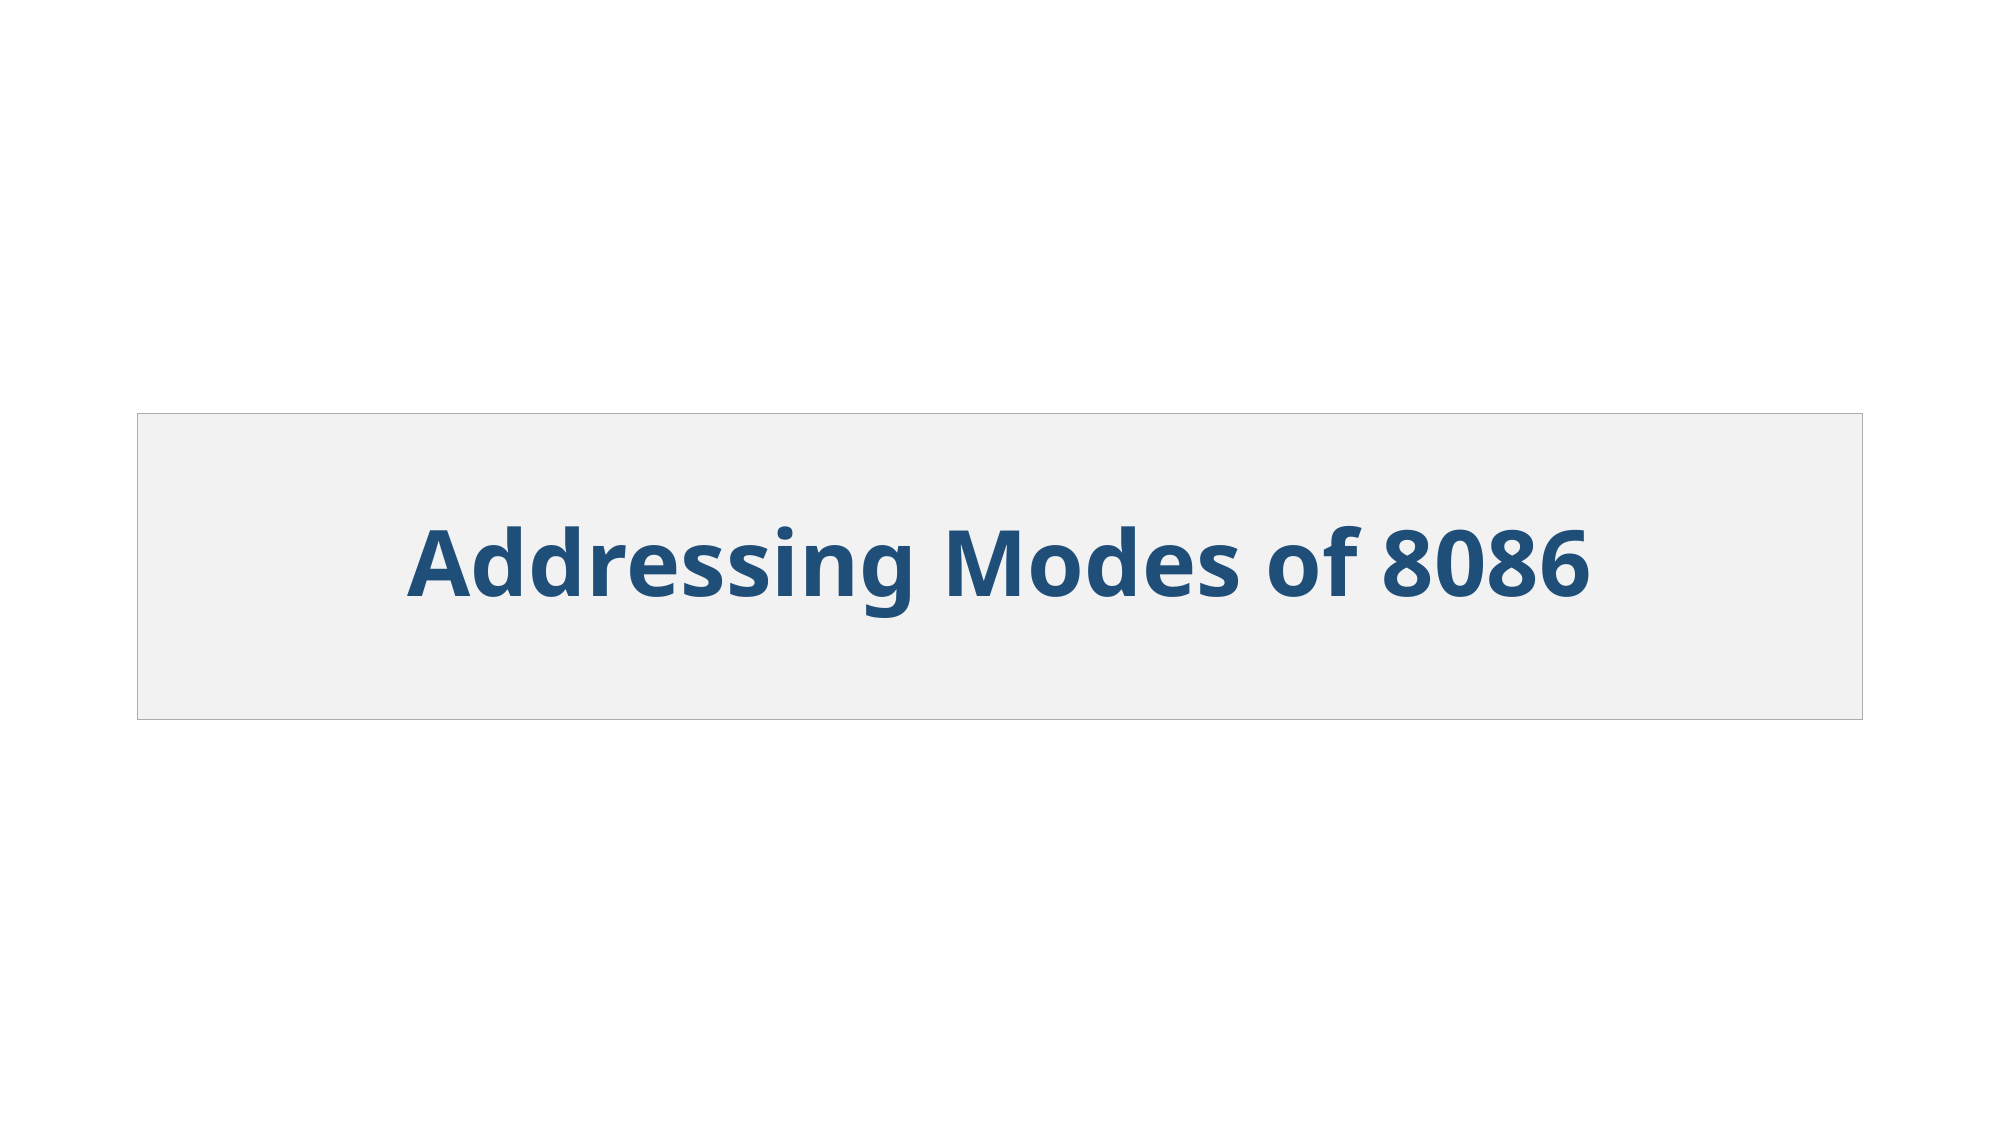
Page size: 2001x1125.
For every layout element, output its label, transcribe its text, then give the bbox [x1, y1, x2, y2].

title Addressing Modes of 8086 [137, 413, 1863, 720]
